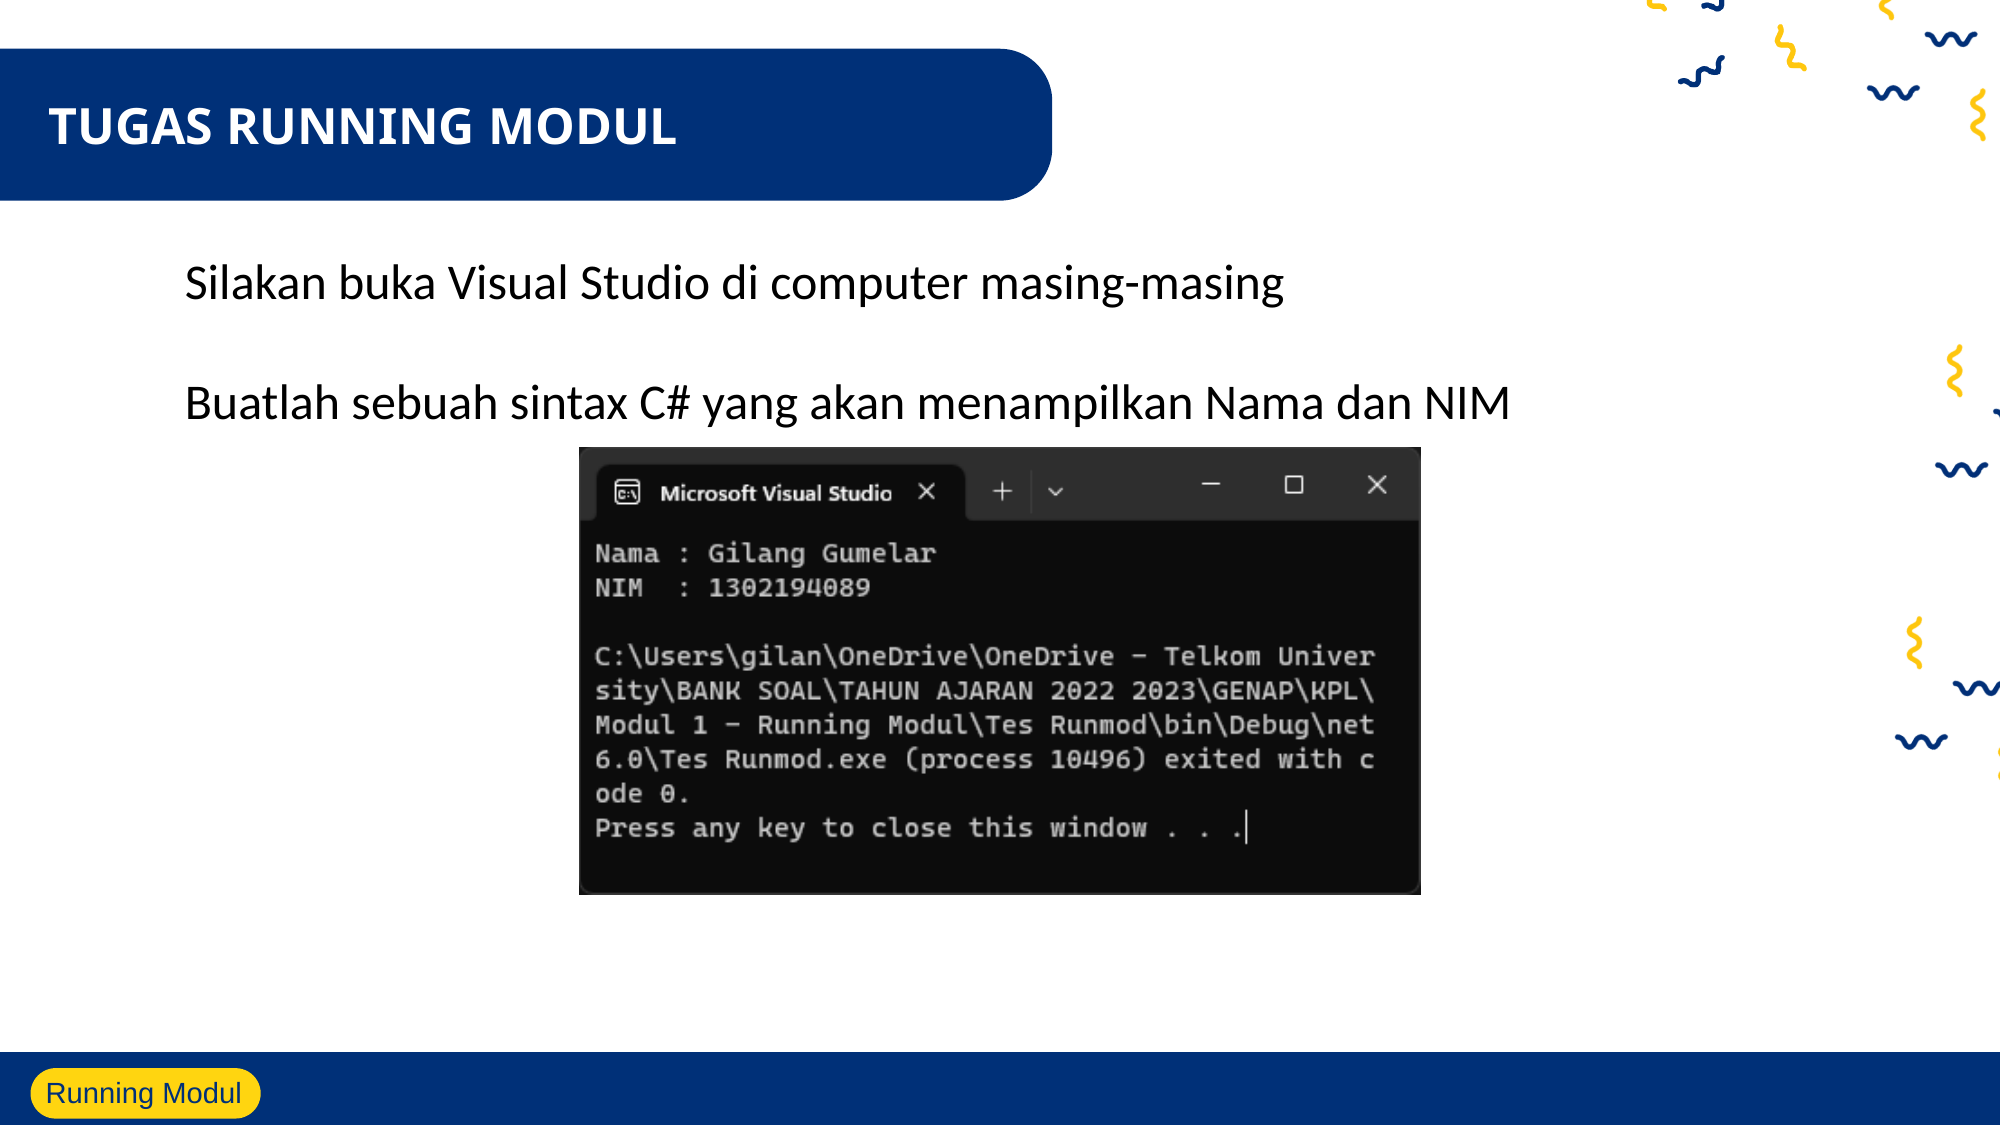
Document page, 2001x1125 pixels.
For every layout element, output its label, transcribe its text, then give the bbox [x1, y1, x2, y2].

picture [1827, 0, 2000, 156]
text_box [0, 1052, 2000, 1125]
picture [1855, 615, 2000, 803]
picture [1634, 0, 1808, 88]
picture [579, 447, 1421, 896]
text_box TUGAS RUNNING MODUL [33, 57, 1035, 201]
picture [1895, 342, 2000, 508]
text_box [1035, 62, 1053, 187]
text_box Running Modul [12, 1066, 275, 1117]
text_box [0, 48, 1028, 201]
list Silakan buka Visual Studio di computer masing-masing Buatlah sebuah sintax C# yang akan menampilkan Nama dan NIM [169, 182, 1895, 1052]
